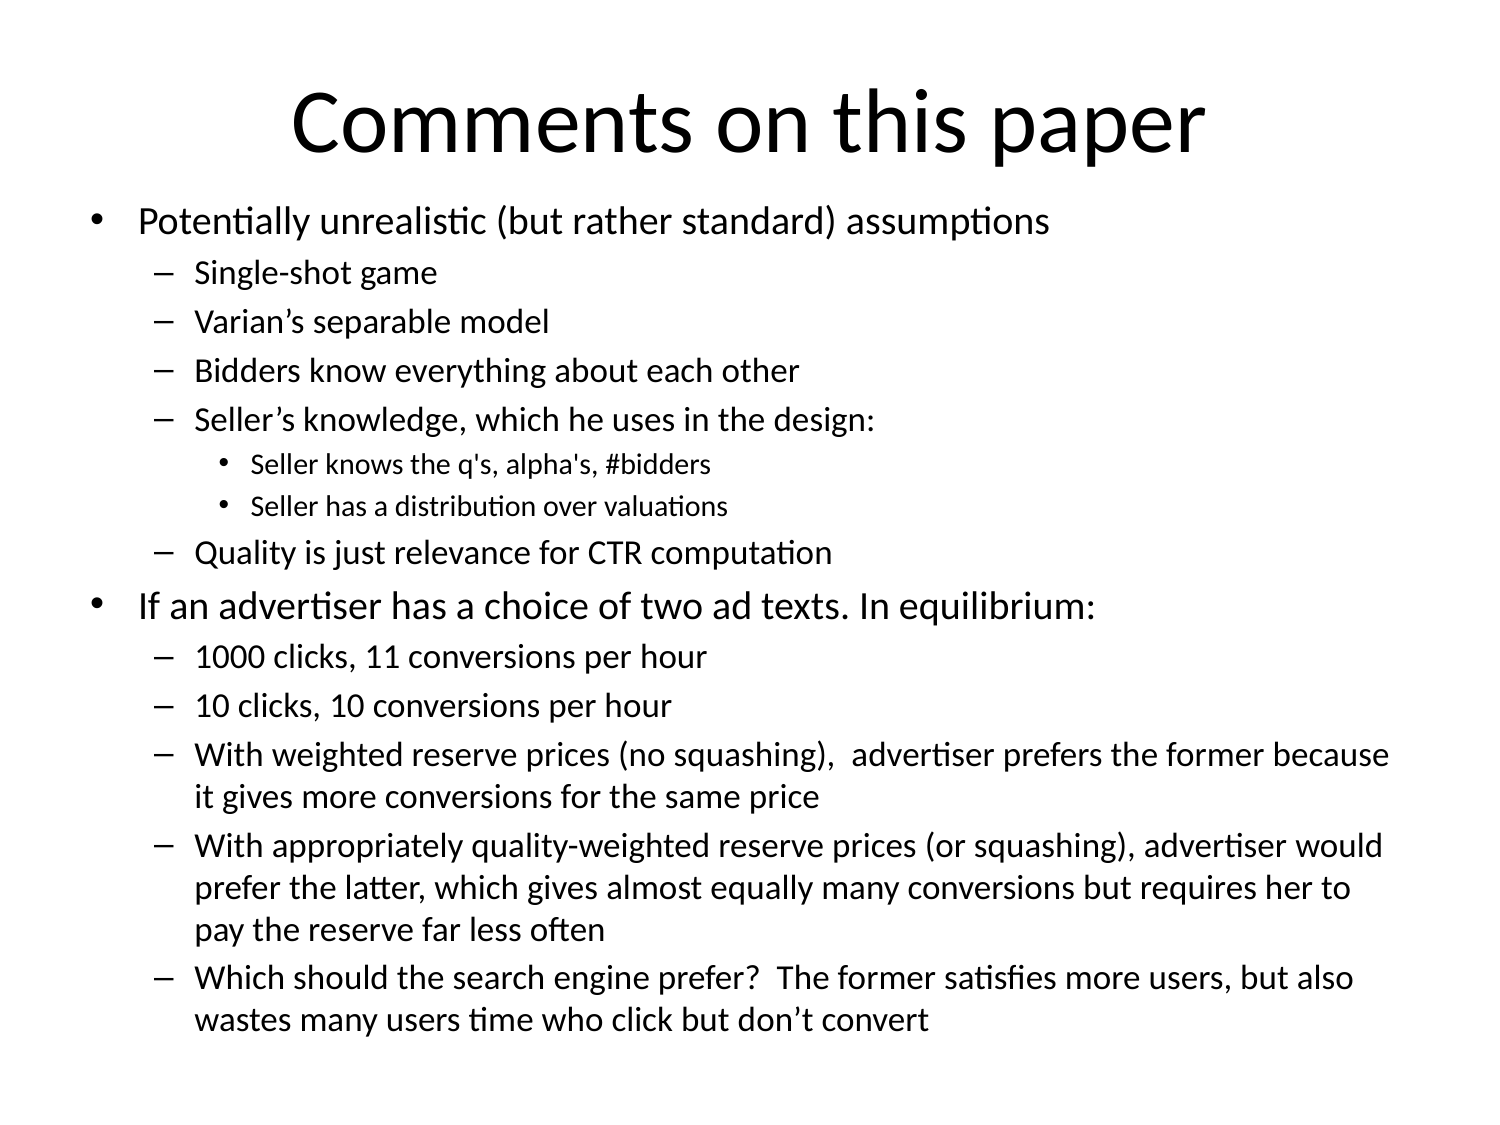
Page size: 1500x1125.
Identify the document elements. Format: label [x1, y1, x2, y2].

title [75, 45, 1425, 187]
list [75, 187, 1425, 1050]
